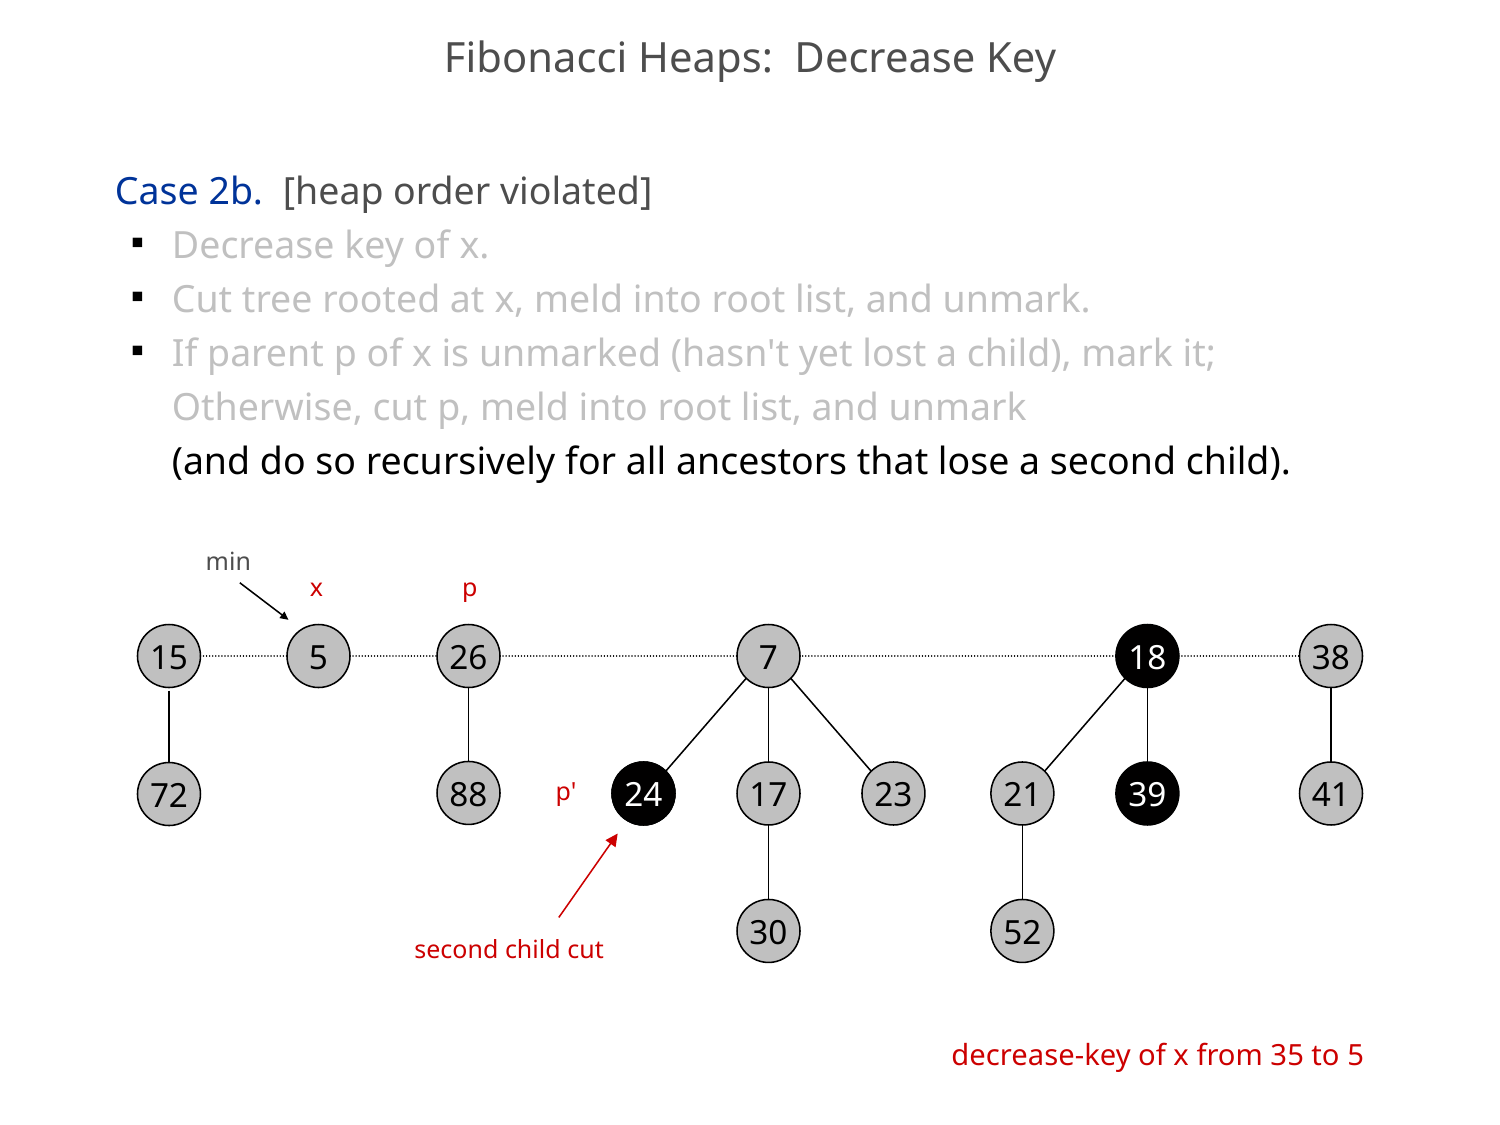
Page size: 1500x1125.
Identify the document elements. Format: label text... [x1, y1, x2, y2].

text_box 52 [990, 899, 1054, 963]
text_box 24 [611, 761, 676, 826]
text_box 15 [137, 624, 201, 688]
text_box 7 [737, 624, 800, 688]
text_box 23 [861, 761, 925, 826]
text_box [239, 582, 289, 620]
text_box x [294, 563, 339, 609]
text_box 17 [737, 762, 801, 825]
text_box 26 [437, 624, 500, 688]
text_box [1044, 678, 1125, 771]
text_box 72 [137, 762, 201, 826]
text_box 41 [1299, 762, 1363, 826]
text_box min [190, 537, 267, 583]
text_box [790, 678, 871, 771]
text_box 30 [737, 899, 801, 963]
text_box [665, 678, 747, 771]
text_box decrease-key of x from 35 to 5 [936, 1029, 1380, 1079]
title Fibonacci Heaps: Decrease Key [0, 24, 1500, 100]
text_box second child cut [399, 925, 620, 971]
text_box 39 [1115, 762, 1179, 826]
text_box p [446, 563, 493, 609]
list Case 2b. [heap order violated] Decrease key of x. Cut tree rooted at x, meld into root list, and unmark. If parent p of x is unmarked (hasn't yet lost a child), mark it; Otherwise, cut p, meld into root list, and unmark (and do so recursively for all ancestors that lose a second child). [99, 149, 1426, 1038]
text_box [558, 833, 618, 918]
text_box 18 [1115, 624, 1179, 688]
text_box 88 [437, 761, 501, 825]
text_box 21 [990, 761, 1054, 825]
text_box p' [540, 767, 592, 813]
text_box 5 [287, 624, 350, 688]
text_box 38 [1299, 624, 1363, 688]
